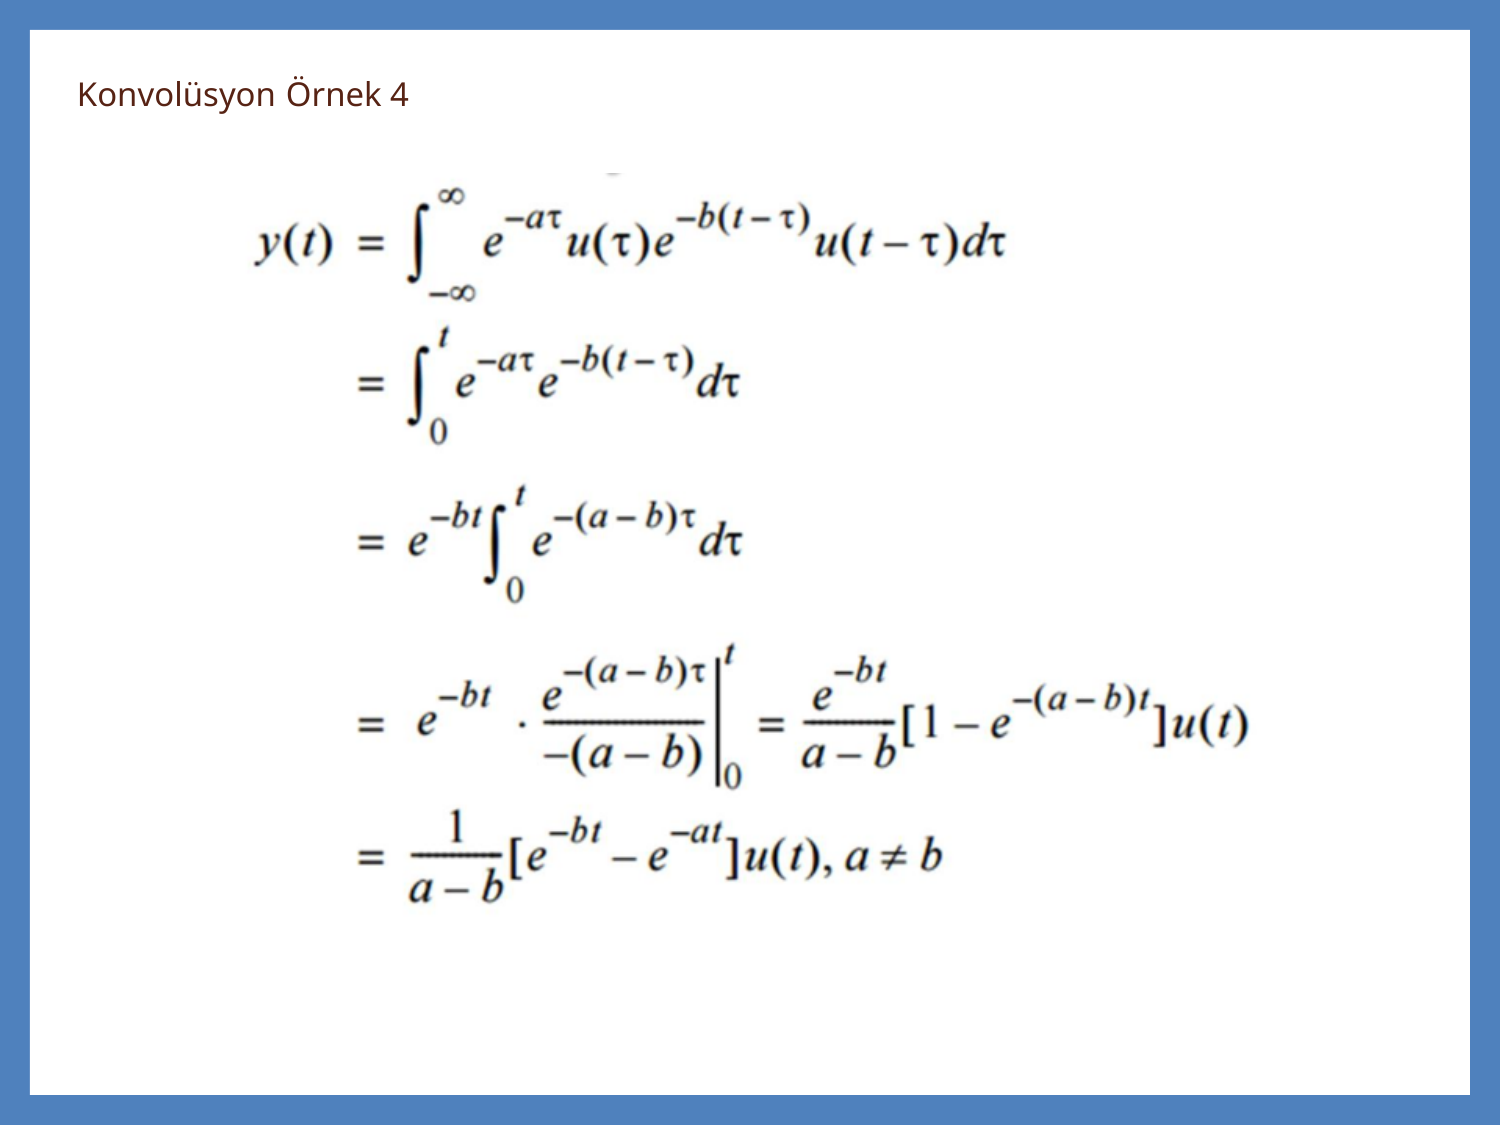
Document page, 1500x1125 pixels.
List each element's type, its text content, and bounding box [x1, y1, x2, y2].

picture [215, 173, 1285, 952]
title Konvolüsyon Örnek 4 [61, 70, 1178, 161]
